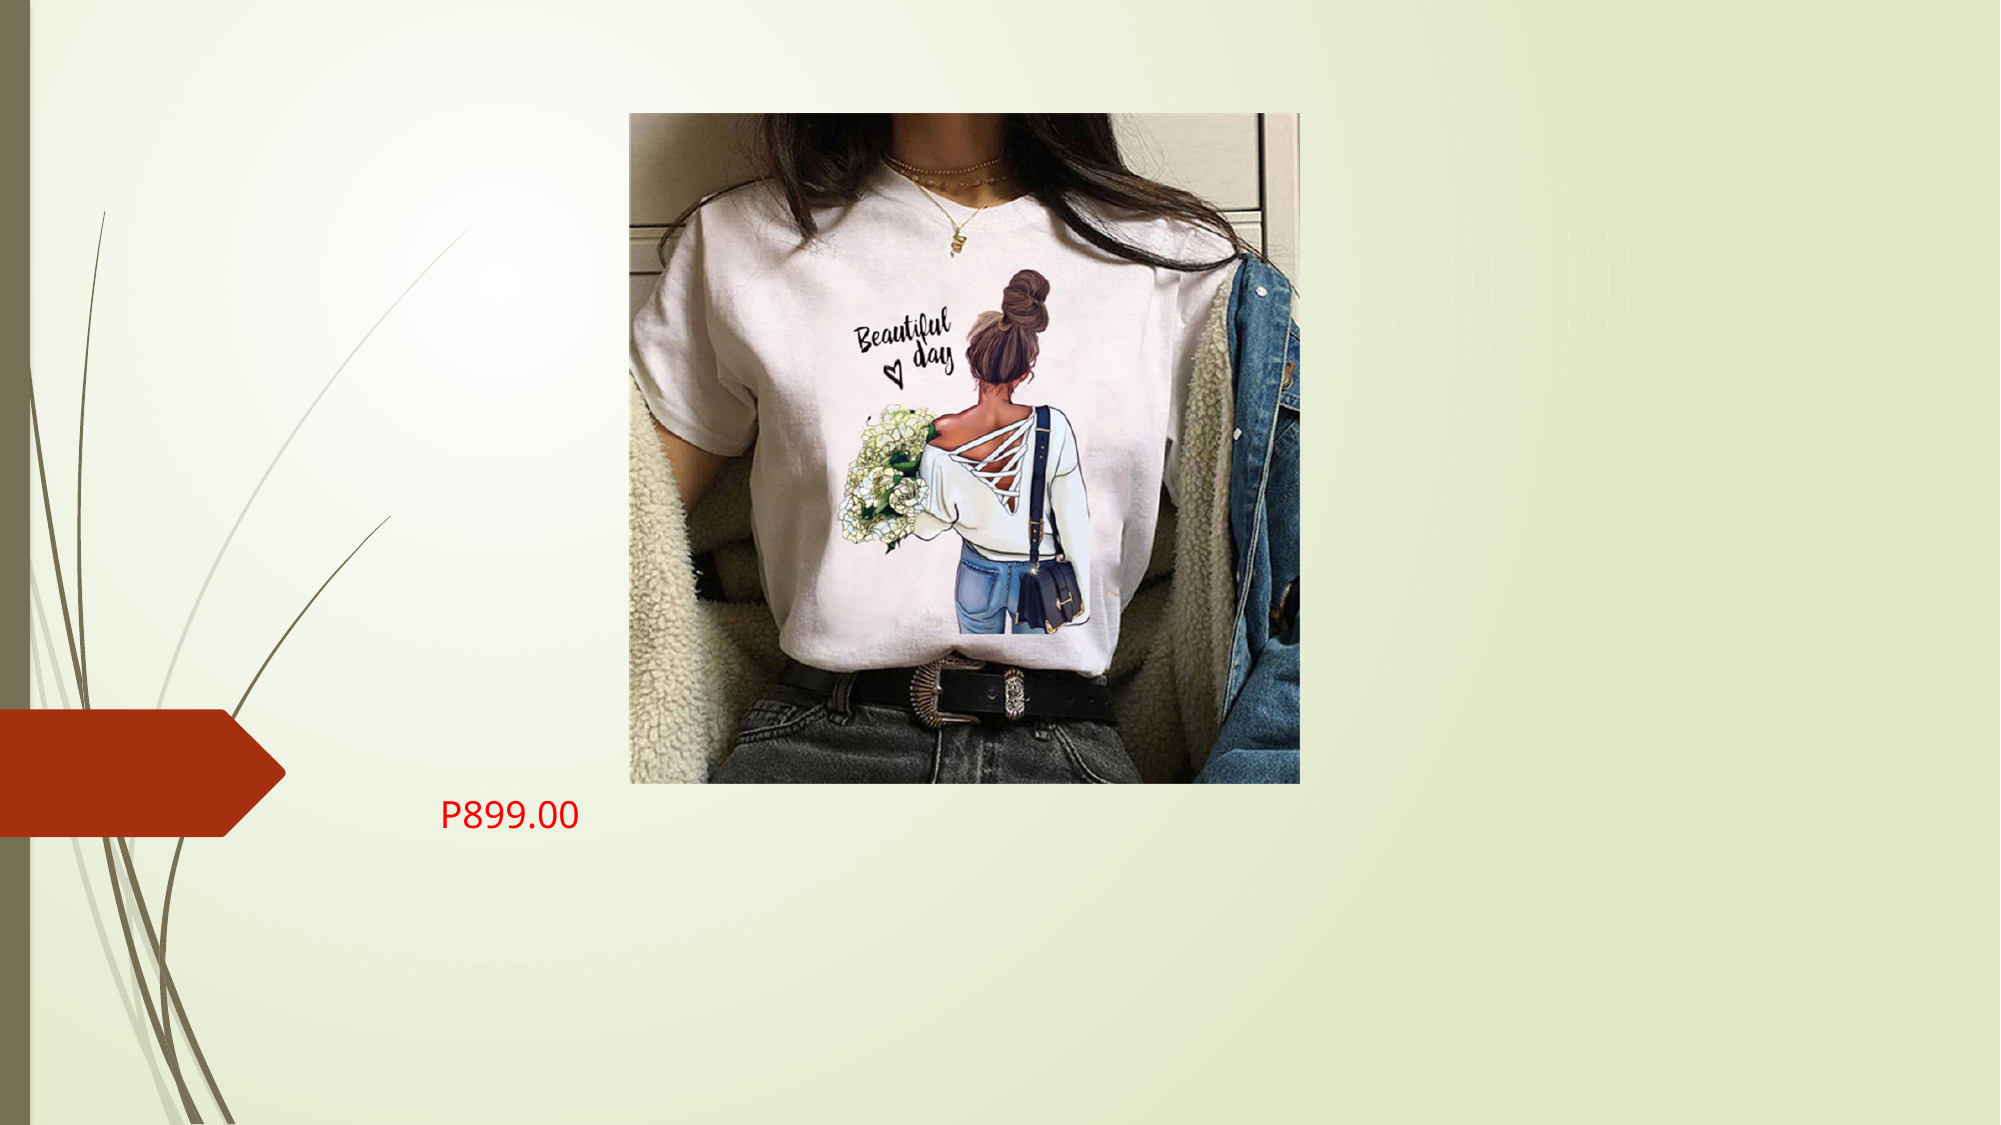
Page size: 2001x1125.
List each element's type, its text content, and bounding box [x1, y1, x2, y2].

picture [628, 113, 1300, 784]
subtitle P899.00 [424, 783, 1888, 969]
